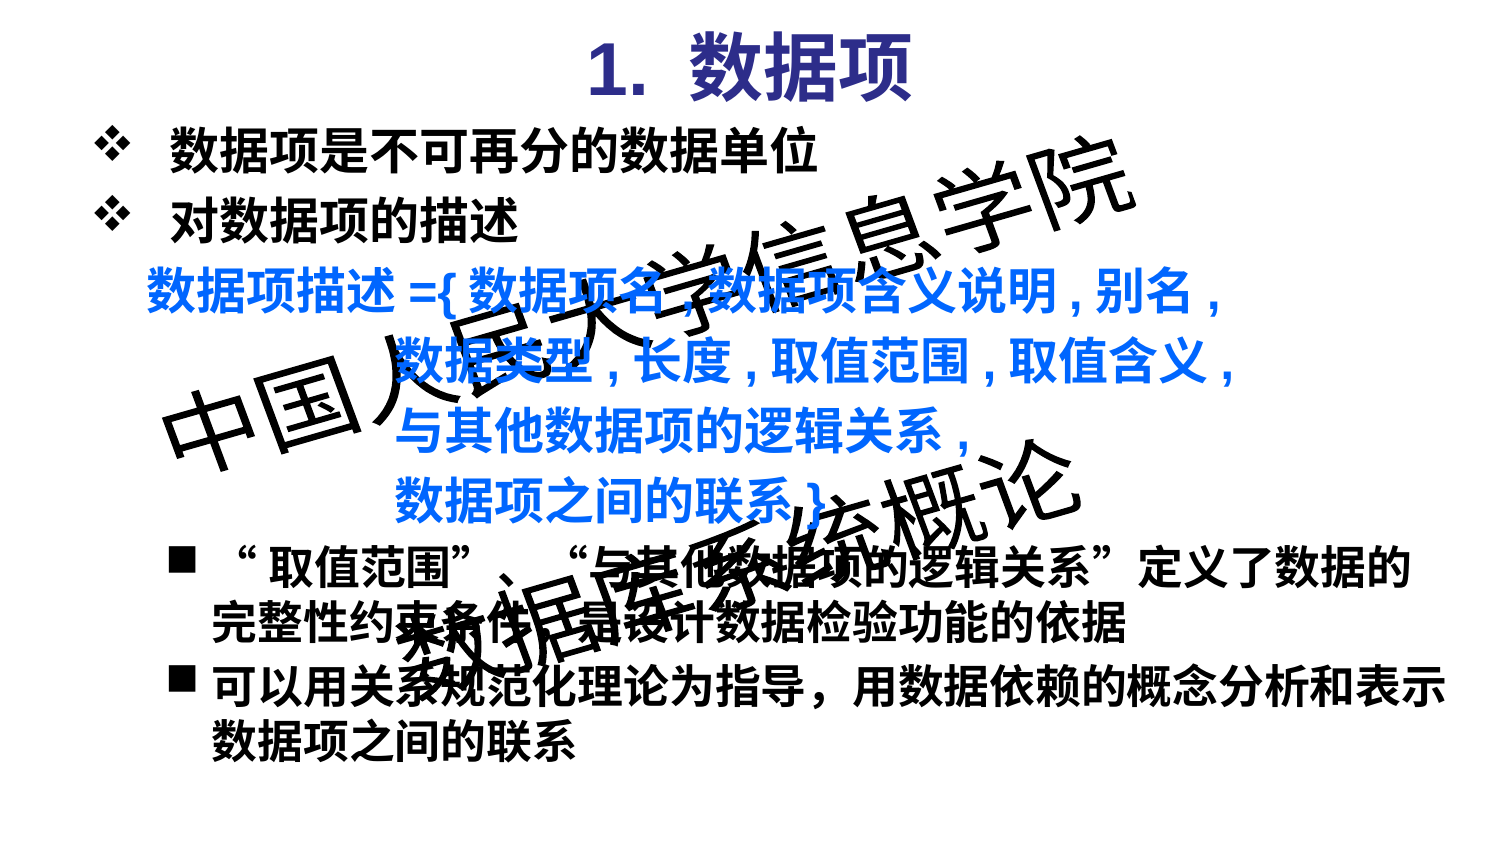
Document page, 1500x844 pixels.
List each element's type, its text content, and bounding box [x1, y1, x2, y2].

title 1. 数据项 [75, 0, 1425, 111]
list 数据项是不可再分的数据单位 对数据项的描述 数据项描述={数据项名,数据项含义说明,别名, 数据类型,长度,取值范围,取值含义, 与其他数据项的逻辑关系, 数据项之间的联系} “取值范围”、“与其他数据项的逻辑关系”定义了数据的完整性约束条件，是设计数据检验功能的依据 可以用关系规范化理论为指导，用数据依赖的概念分析和表示数据项之间的联系 [75, 111, 1471, 821]
